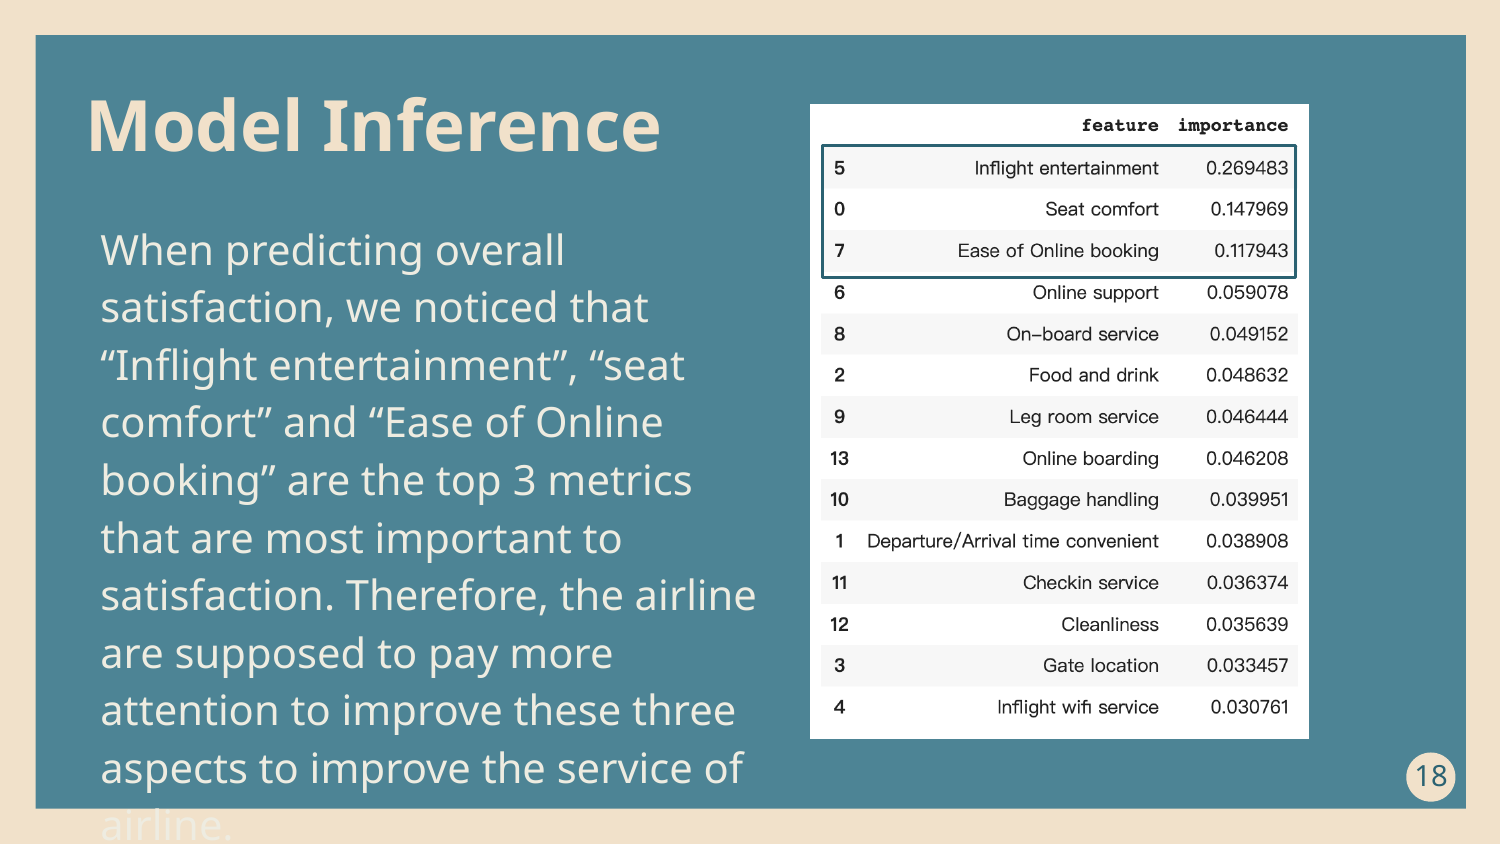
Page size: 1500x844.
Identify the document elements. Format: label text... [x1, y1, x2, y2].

slide_number 18 [1394, 759, 1468, 794]
text_box Model Inference [85, 80, 728, 170]
text_box When predicting overall satisfaction, we noticed that “Inflight entertainment”, “seat comfort” and “Ease of Online booking” are the top 3 metrics that are most important to satisfaction. Therefore, the airline are supposed to pay more attention to improve these three aspects to improve the service of airline. [85, 201, 776, 844]
picture [810, 104, 1309, 740]
